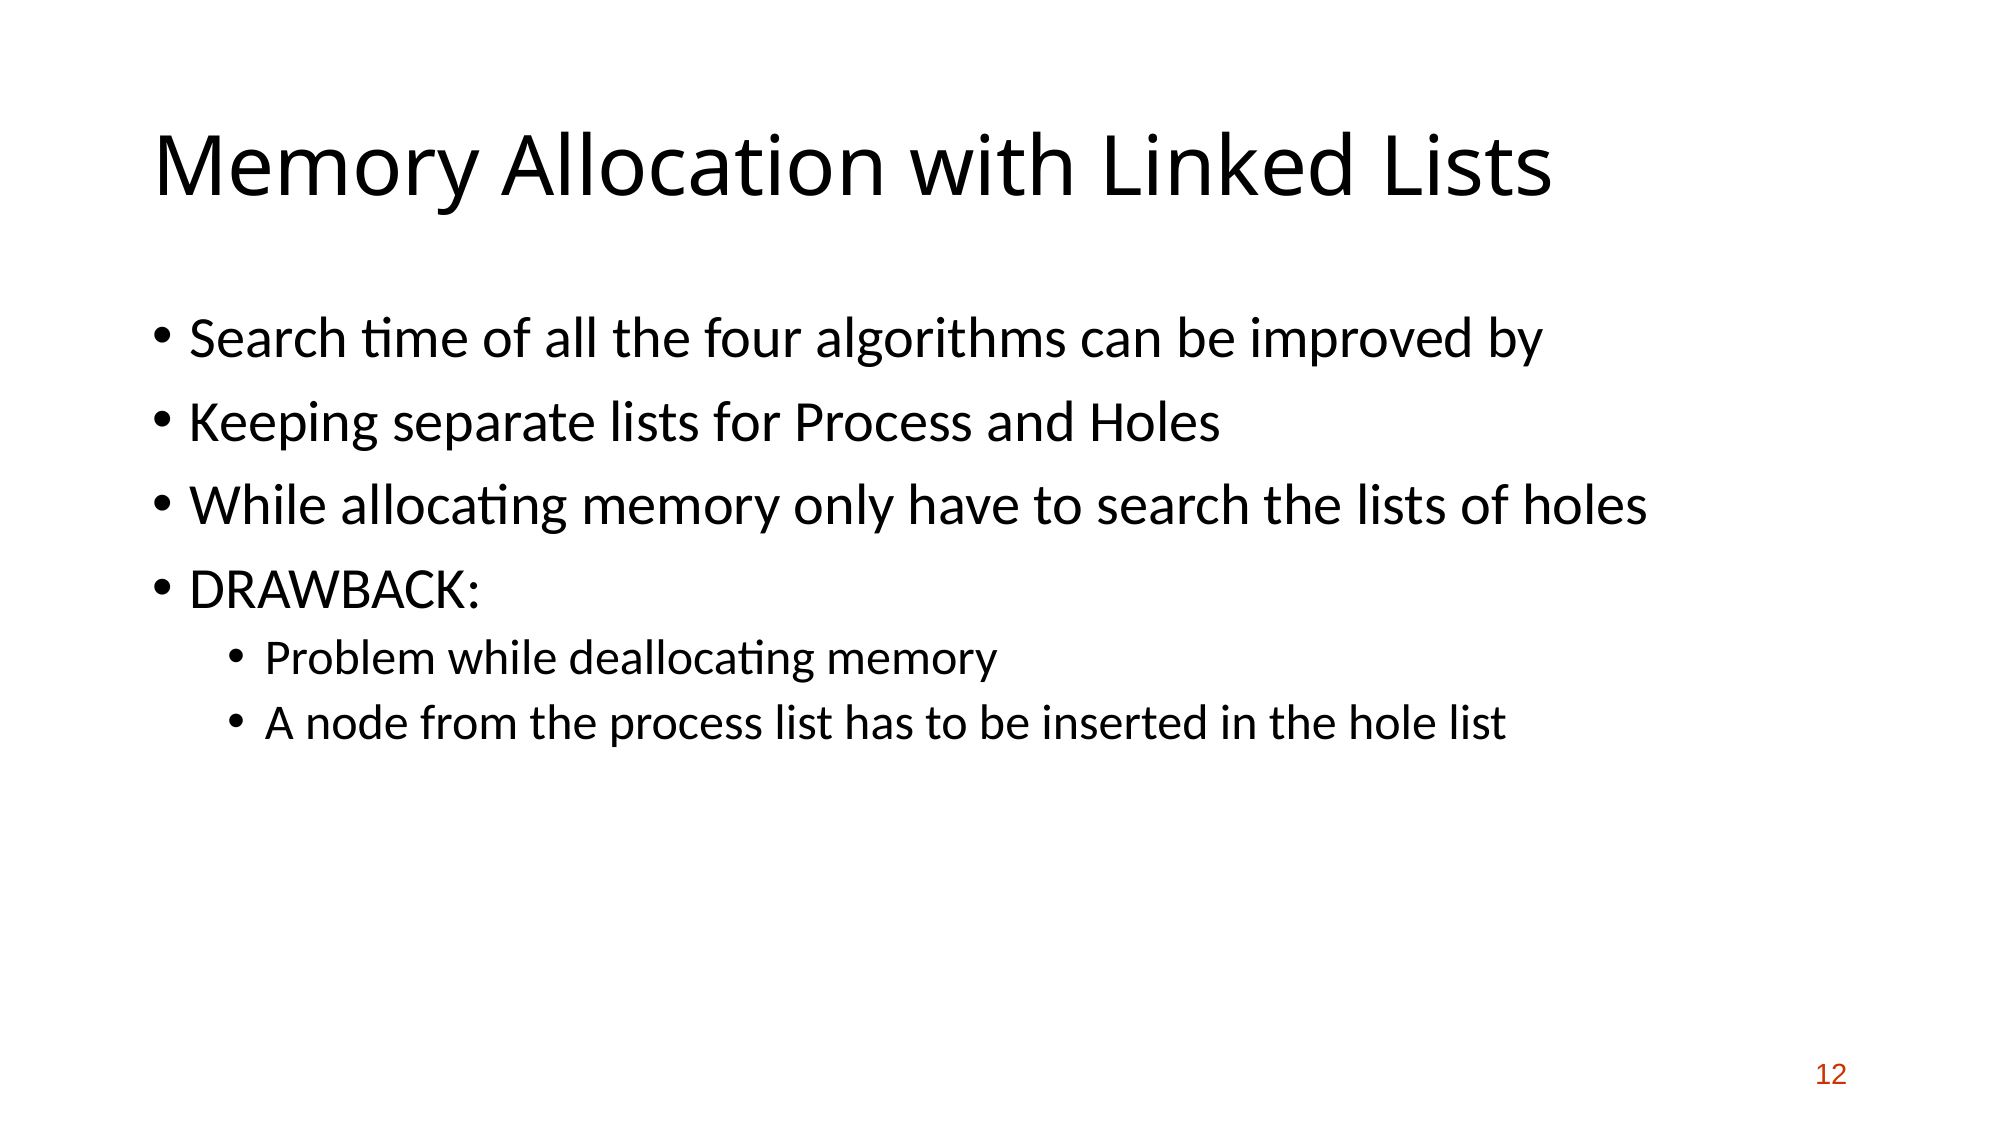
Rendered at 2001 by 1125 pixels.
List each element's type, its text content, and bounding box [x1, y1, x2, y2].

list Search time of all the four algorithms can be improved by Keeping separate lists for Process and Holes While allocating memory only have to search the lists of holes DRAWBACK: Problem while deallocating memory A node from the process list has to be inserted in the hole list [137, 299, 1863, 1014]
title Memory Allocation with Linked Lists [137, 59, 1863, 278]
slide_number 12 [1412, 1042, 1863, 1103]
